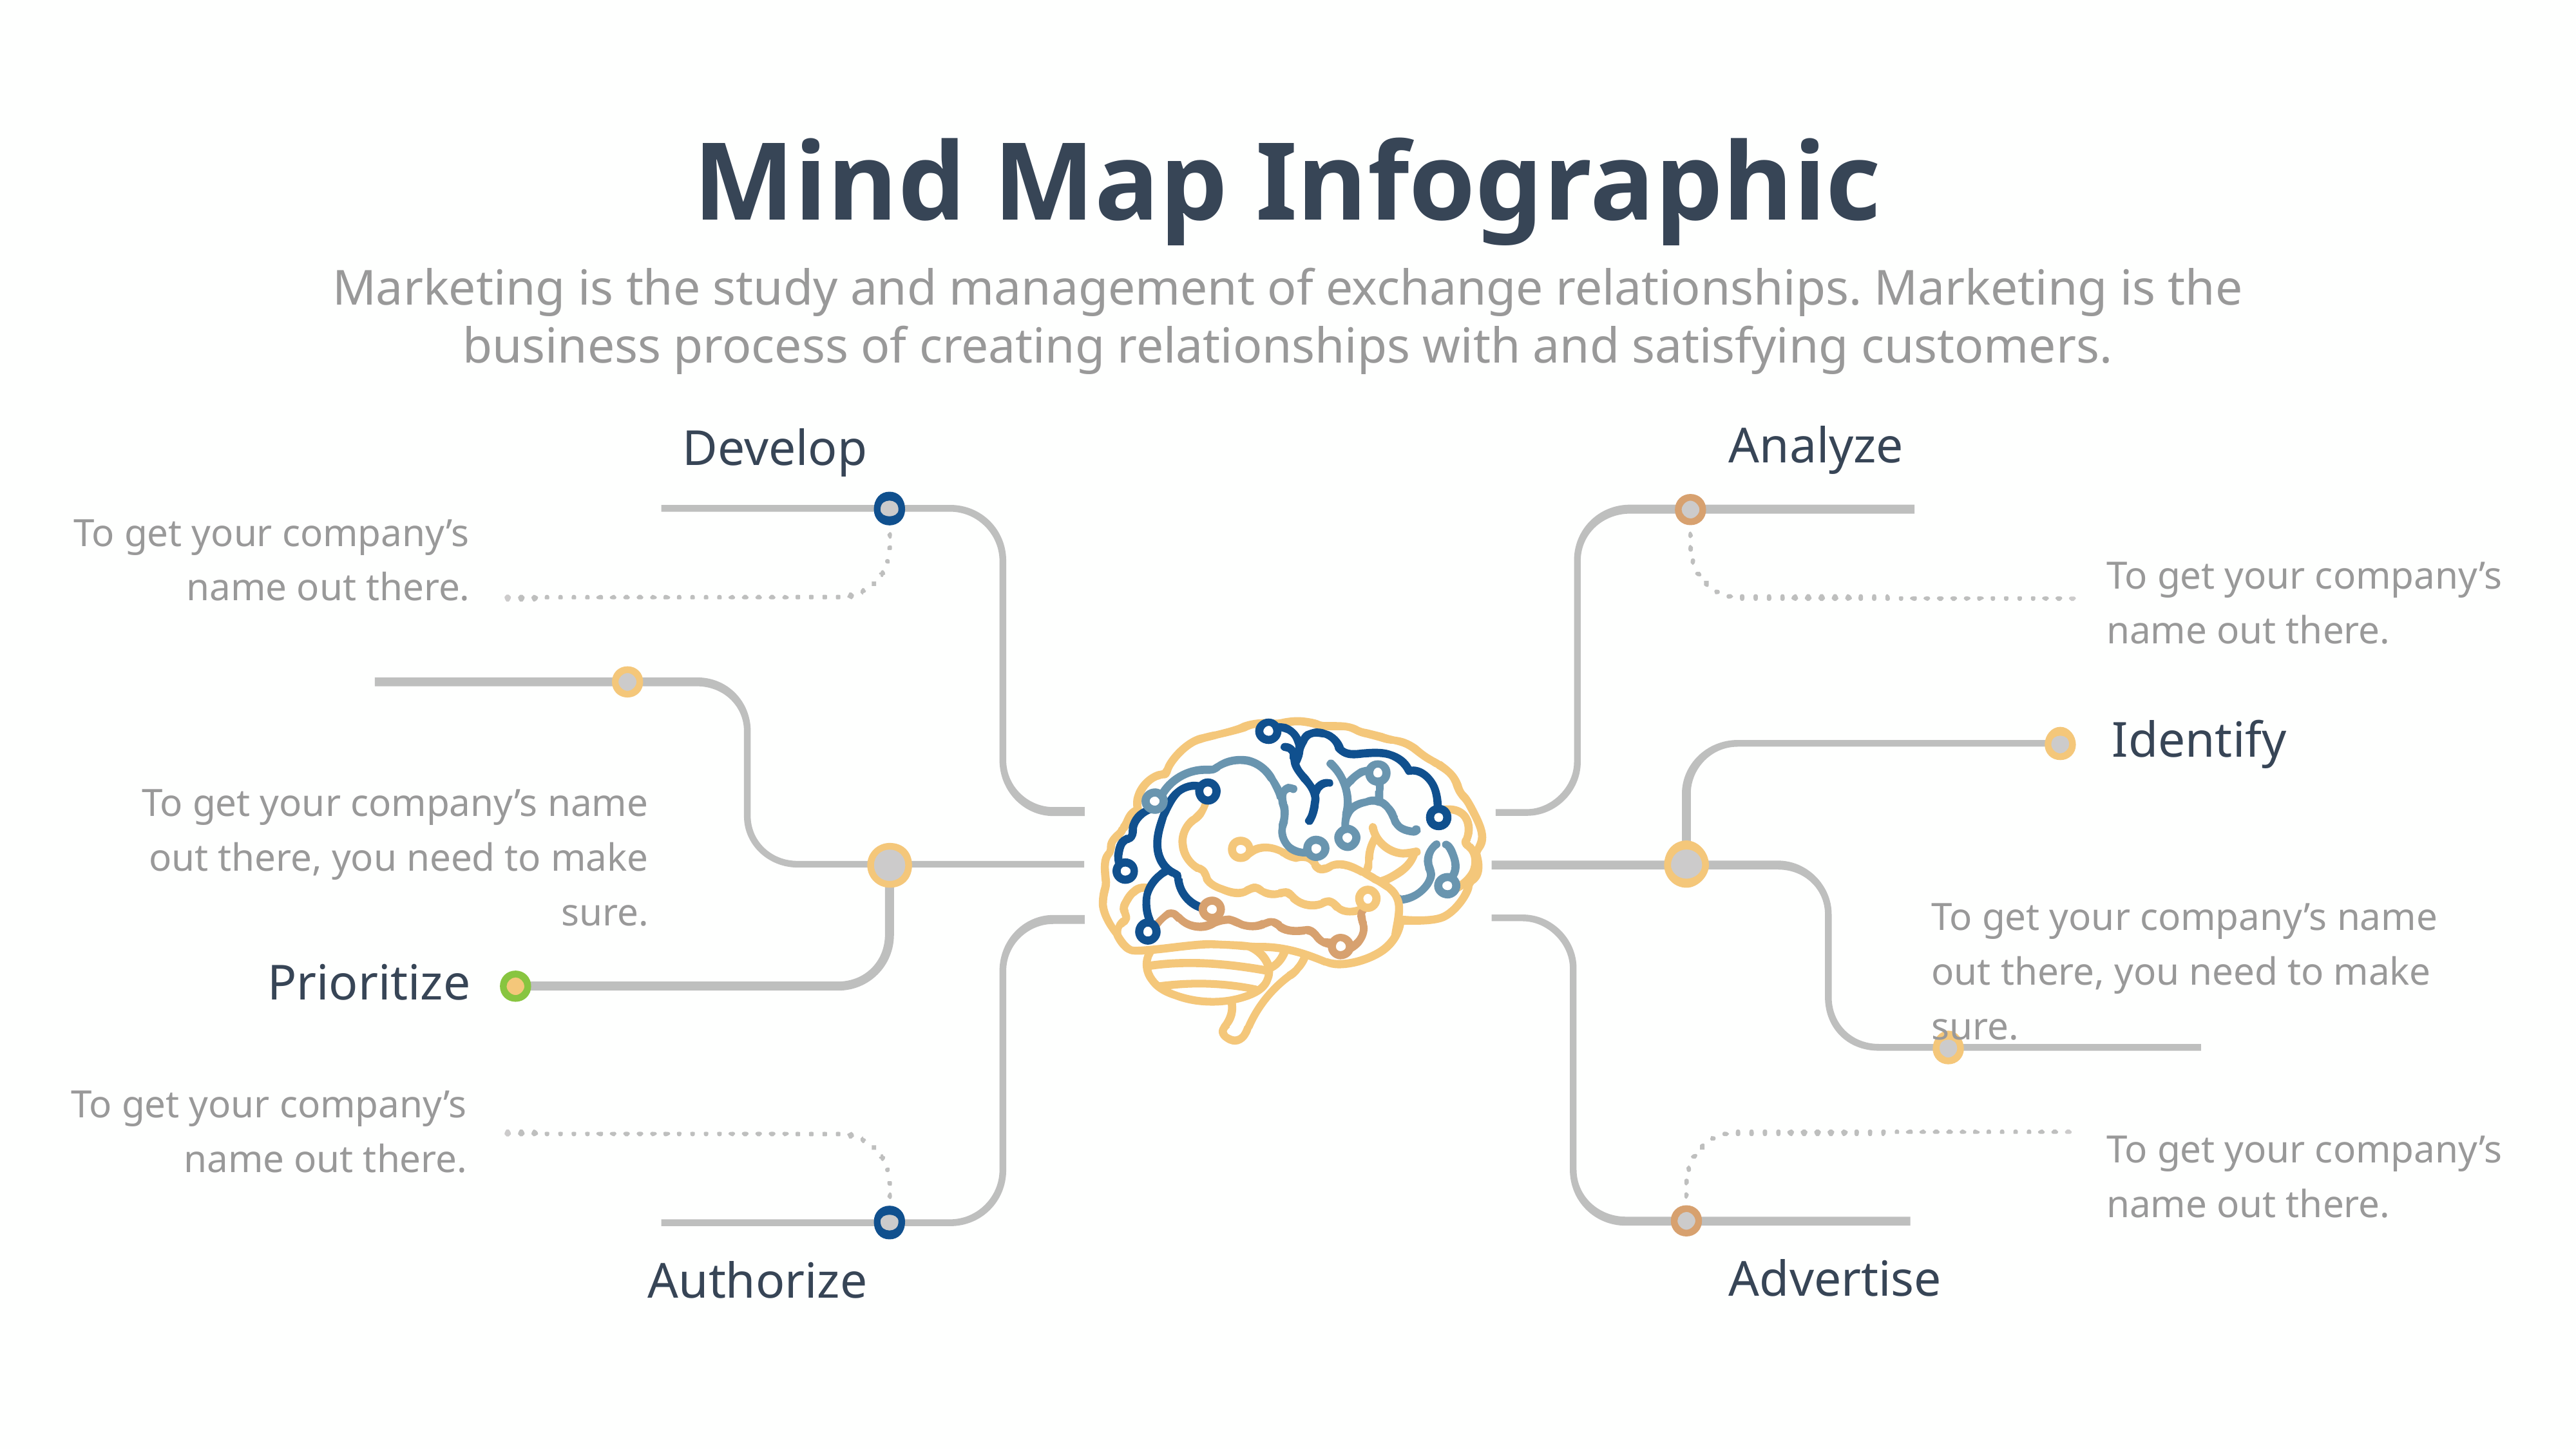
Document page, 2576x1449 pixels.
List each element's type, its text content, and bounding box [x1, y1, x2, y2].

text_box [500, 975, 504, 998]
text_box To get your company’s name out there. [2097, 1110, 2524, 1230]
text_box [1491, 860, 1665, 870]
text_box Develop [634, 412, 877, 480]
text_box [1098, 716, 1488, 1045]
text_box Authorize [634, 1245, 877, 1313]
text_box [743, 817, 867, 868]
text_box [281, 108, 2295, 379]
text_box [1709, 860, 1832, 914]
text_box To get your company’s name out there. [2097, 537, 2524, 656]
text_box [1664, 840, 1709, 888]
text_box Prioritize [237, 947, 481, 1014]
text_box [1491, 914, 2072, 1237]
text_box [504, 491, 1085, 817]
text_box [1682, 816, 1691, 840]
text_box To get your company’s name out there, you need to make sure. [91, 764, 658, 938]
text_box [1495, 493, 2076, 816]
text_box Analyze [1719, 410, 1962, 478]
text_box [874, 850, 905, 880]
text_box [1672, 850, 1702, 878]
text_box [867, 842, 912, 888]
text_box [912, 860, 1085, 868]
text_box [884, 887, 894, 914]
text_box [374, 677, 504, 687]
text_box To get your company’s name out there. [50, 1065, 477, 1185]
text_box To get your company’s name out there. [53, 494, 479, 613]
text_box Identify [2103, 703, 2345, 772]
text_box Advertise [1719, 1243, 1962, 1311]
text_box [504, 914, 1085, 1240]
text_box To get your company’s name out there, you need to make sure. [1922, 878, 2488, 1052]
